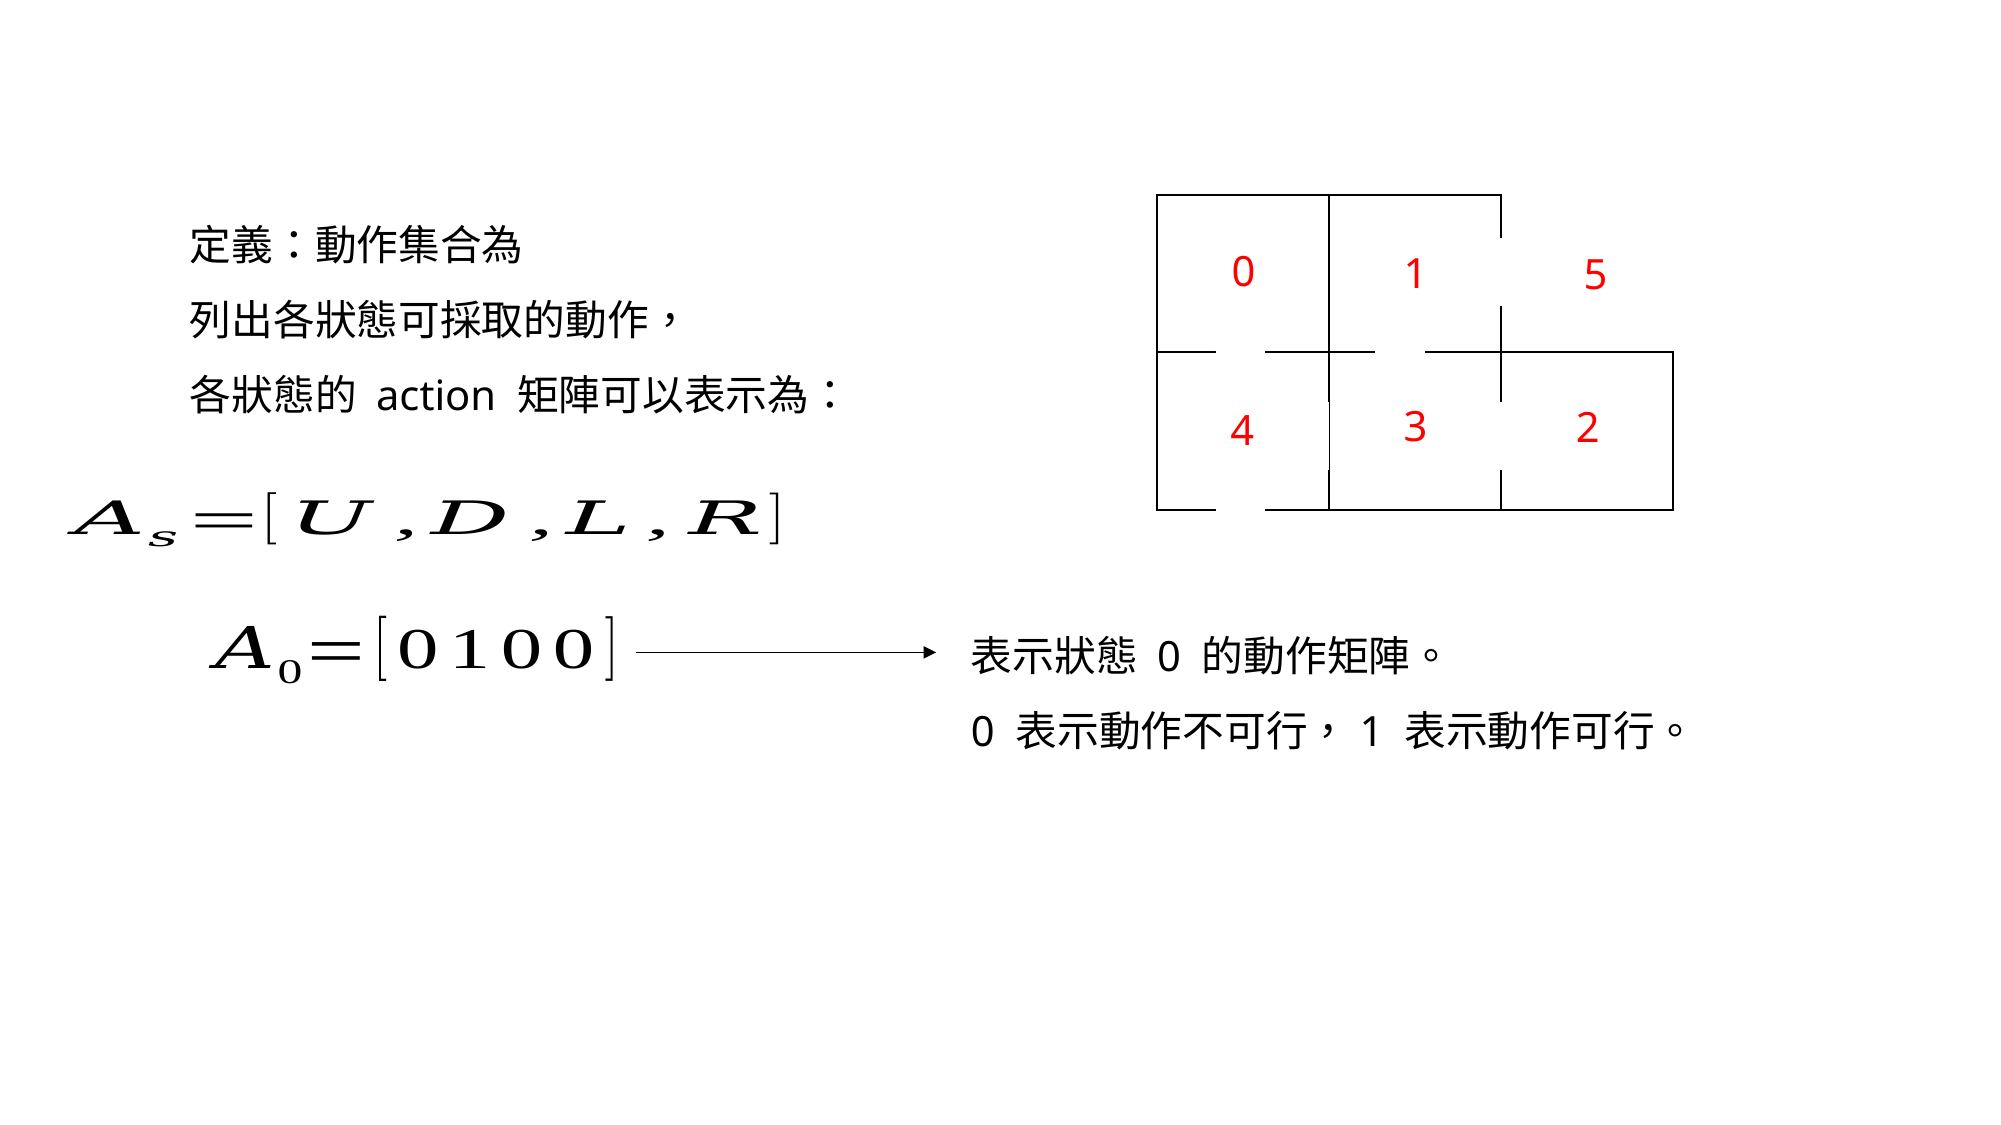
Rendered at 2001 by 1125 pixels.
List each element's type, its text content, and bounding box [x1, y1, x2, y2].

text_box 4 [1215, 396, 1312, 462]
text_box [1156, 351, 1328, 511]
text_box [1500, 351, 1674, 511]
text_box [1328, 194, 1502, 353]
text_box 5 [1568, 240, 1726, 306]
text_box 1 [1388, 239, 1485, 305]
text_box 3 [1388, 391, 1457, 457]
text_box 2 [1561, 393, 1718, 458]
text_box 00 [1156, 194, 1328, 351]
text_box 0 [1216, 237, 1313, 303]
text_box 表示狀態 0 的動作矩陣。 0 表示動作不可行，1 表示動作可行。 [956, 597, 1712, 762]
text_box [1328, 353, 1500, 511]
